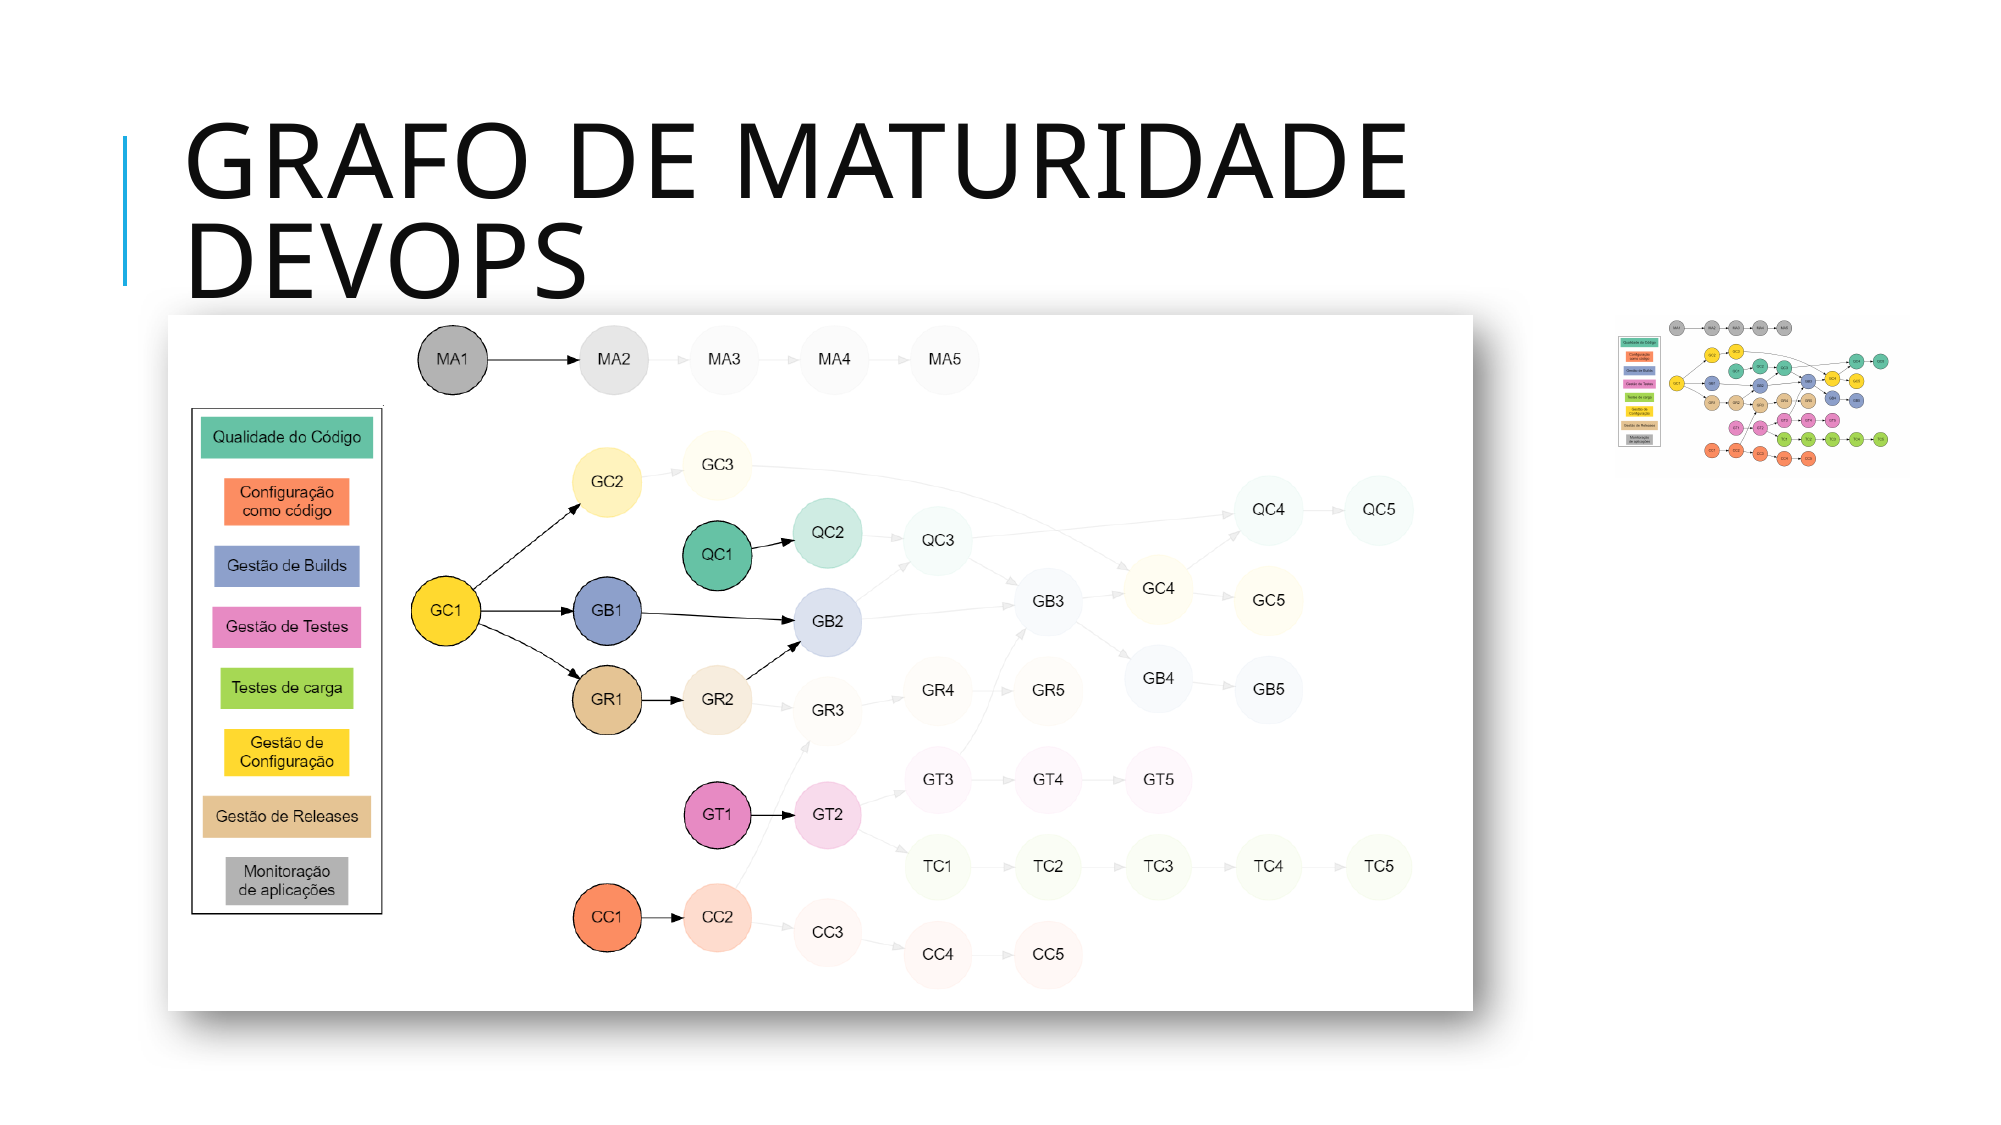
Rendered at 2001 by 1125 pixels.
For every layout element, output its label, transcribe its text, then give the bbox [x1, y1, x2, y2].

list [1615, 314, 1910, 478]
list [167, 314, 1473, 1011]
title GRAFO DE MATURIDADE DEVOPS [168, 96, 1763, 342]
